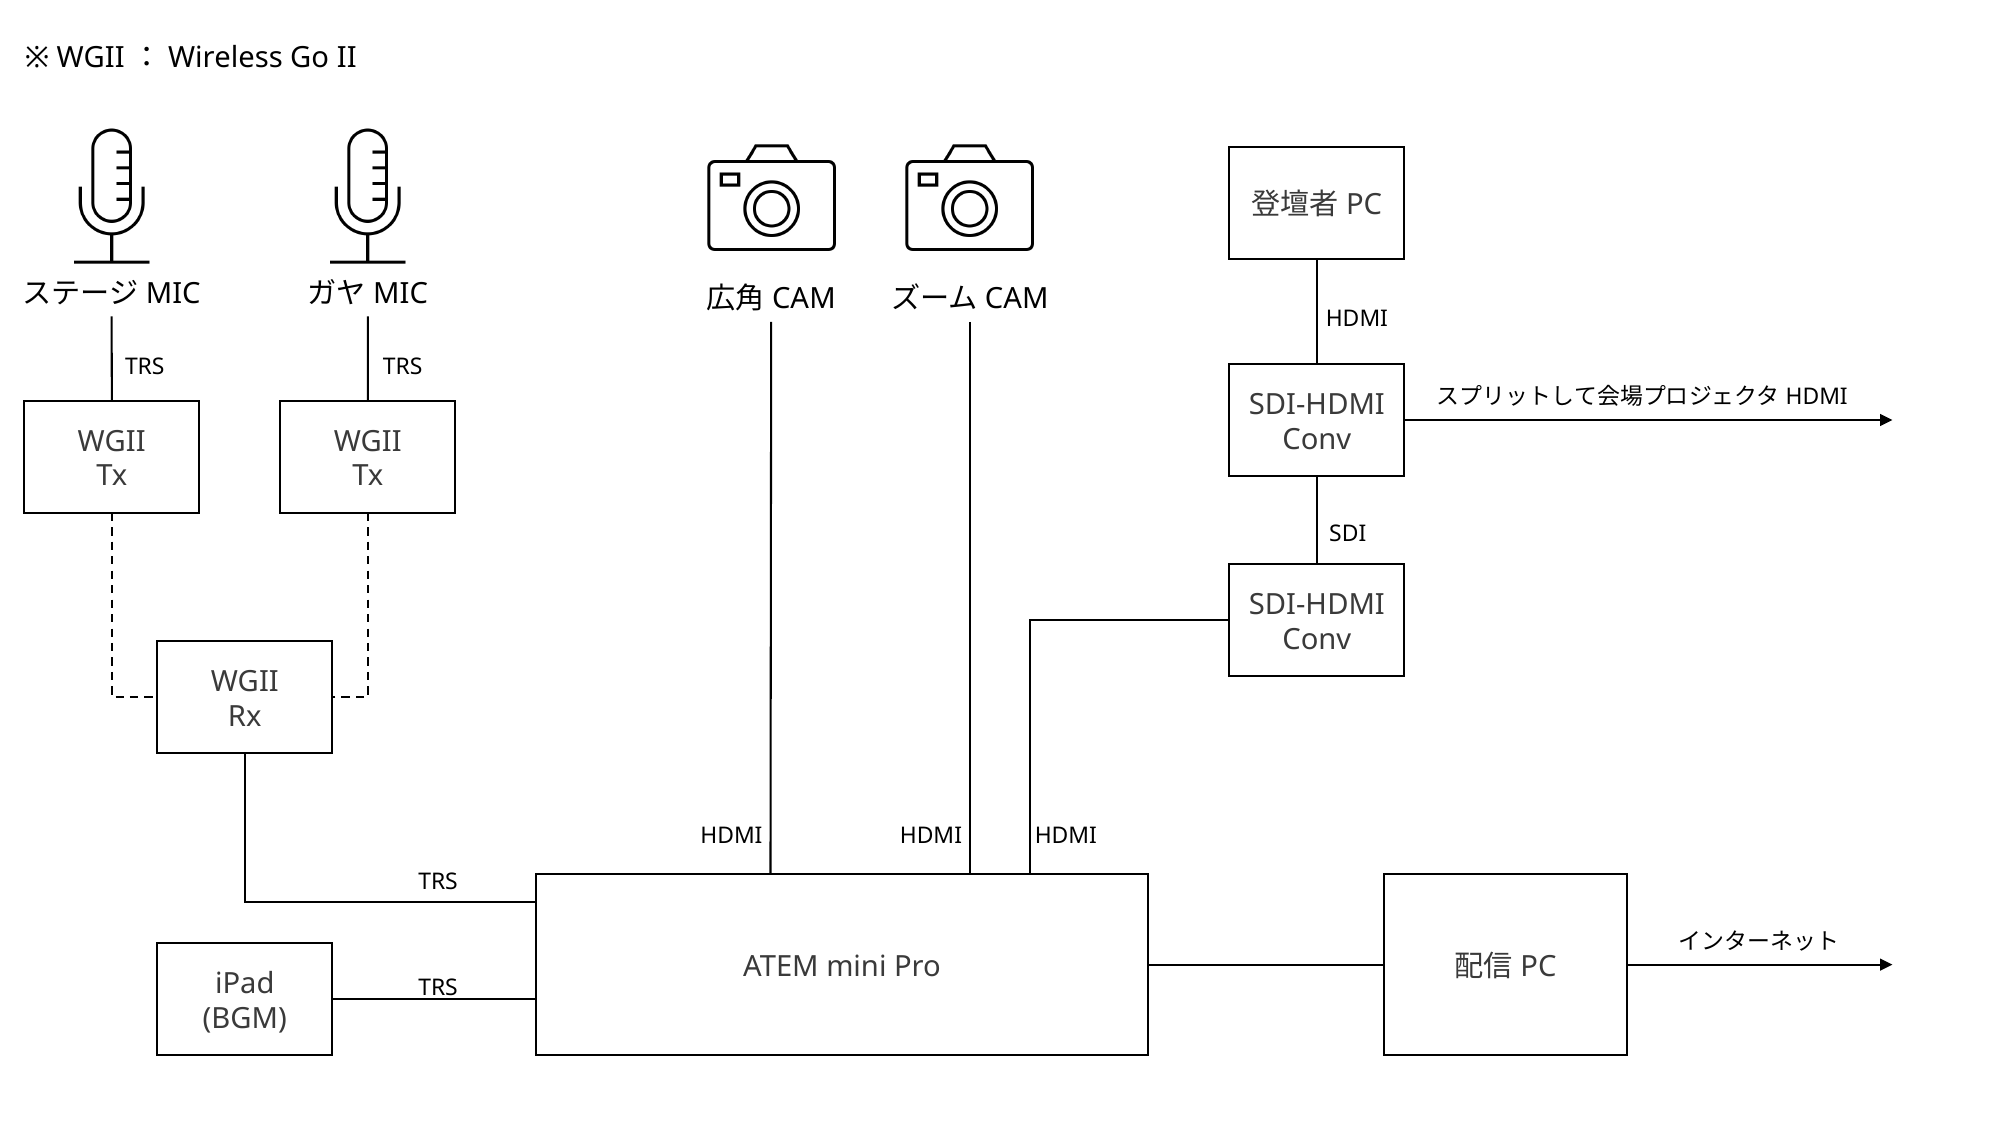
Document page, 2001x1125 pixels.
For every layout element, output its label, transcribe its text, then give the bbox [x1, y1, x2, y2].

text_box HDMI [971, 813, 979, 856]
text_box TRS [403, 1000, 474, 1007]
text_box ズームCAM [876, 272, 1064, 322]
text_box HDMI [1311, 295, 1316, 338]
picture [292, 121, 444, 273]
text_box WGII Tx [279, 399, 457, 514]
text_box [41, 581, 228, 629]
text_box TRS [403, 964, 474, 998]
text_box TRS [113, 344, 180, 387]
text_box インターネット [1663, 919, 1870, 962]
text_box ※ WGII：Wireless Go II [9, 30, 372, 81]
text_box ガヤMIC [292, 273, 443, 317]
text_box WGII Tx [23, 399, 201, 514]
text_box HDMI [772, 813, 779, 856]
text_box iPad (BGM) [156, 941, 334, 1057]
text_box スプリットして会場プロジェクタHDMI [1422, 374, 1906, 417]
text_box HDMI [885, 813, 969, 856]
picture [36, 121, 188, 273]
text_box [1029, 619, 1230, 875]
picture [894, 121, 1046, 273]
text_box ATEM mini Pro [535, 873, 1150, 1057]
text_box HDMI [1318, 295, 1405, 338]
text_box 広角CAM [691, 272, 851, 322]
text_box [315, 681, 466, 974]
text_box ステージMIC [7, 266, 216, 317]
text_box HDMI [685, 813, 770, 856]
text_box TRS [466, 859, 474, 902]
picture [695, 121, 847, 273]
text_box TRS [369, 344, 438, 387]
text_box 登壇者PC [1228, 145, 1406, 260]
text_box SDI [1318, 510, 1402, 553]
text_box 配信PC [1383, 873, 1629, 1057]
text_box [257, 586, 443, 624]
text_box SDI-HDMI Conv [1228, 362, 1406, 478]
text_box WGII Rx [156, 640, 334, 755]
text_box HDMI [1019, 813, 1029, 856]
text_box SDI-HDMI Conv [1228, 563, 1406, 678]
